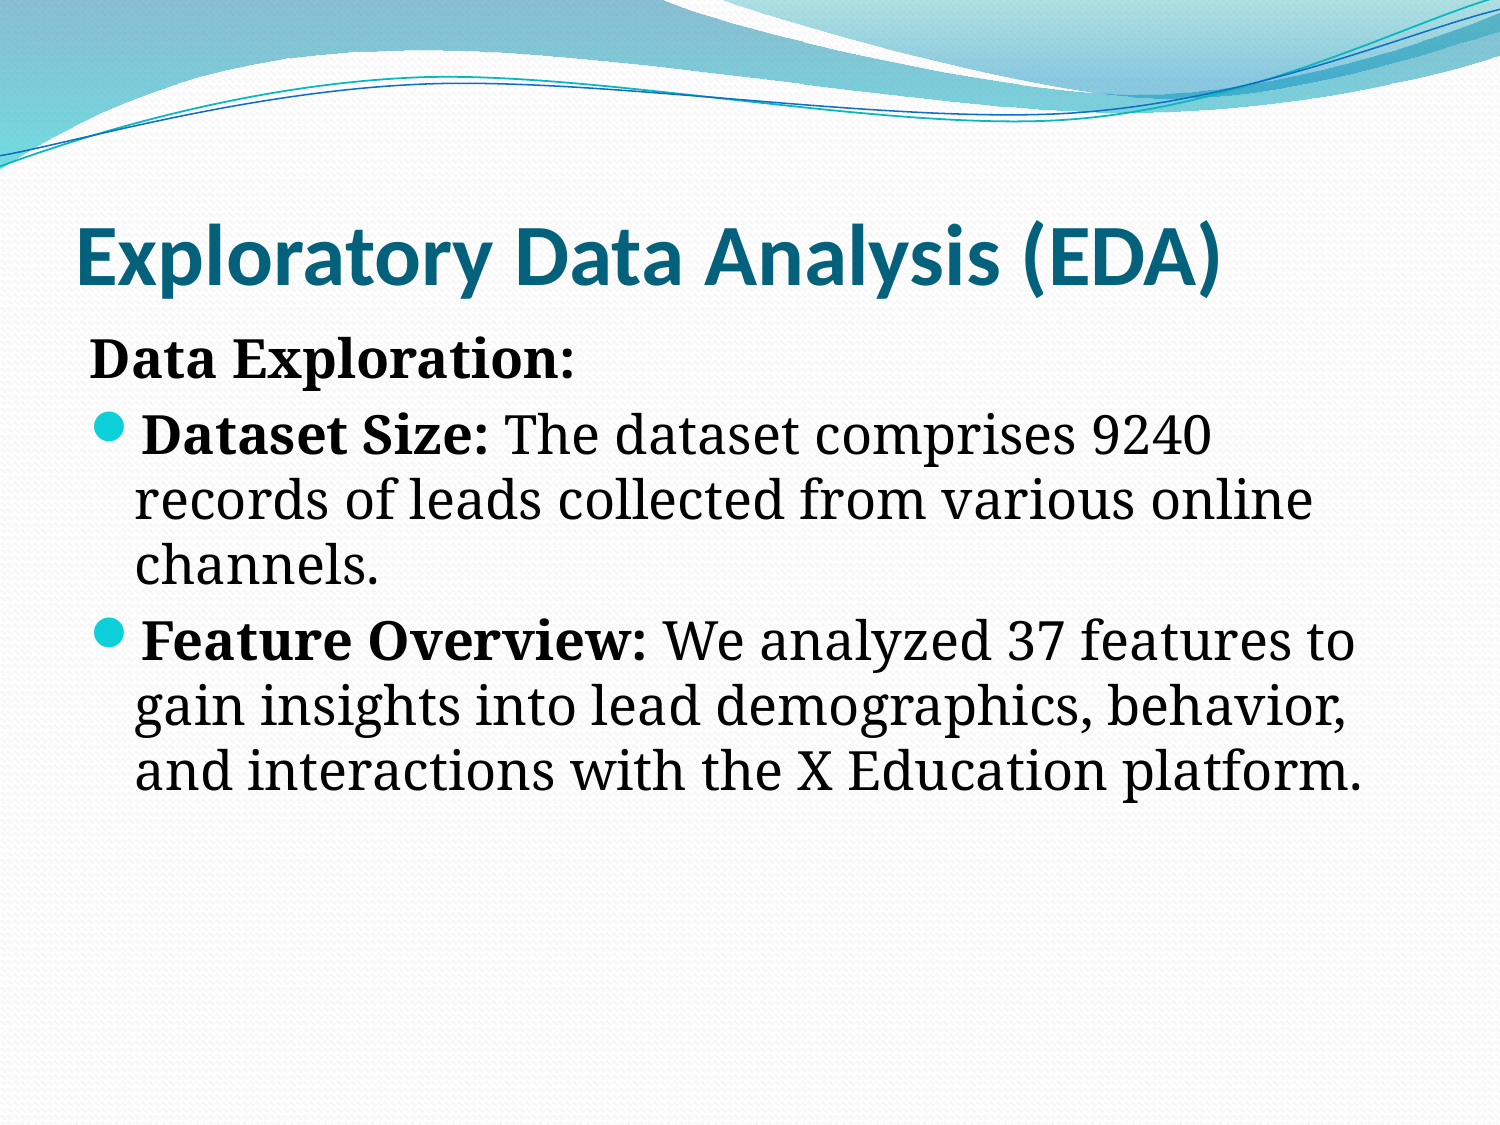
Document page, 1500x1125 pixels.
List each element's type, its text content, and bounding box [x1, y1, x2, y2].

title Exploratory Data Analysis (EDA) [75, 115, 1425, 303]
list Data Exploration: Dataset Size: The dataset comprises 9240 records of leads collected from various online channels. Feature Overview: We analyzed 37 features to gain insights into lead demographics, behavior, and interactions with the X Education platform. [75, 317, 1425, 1038]
